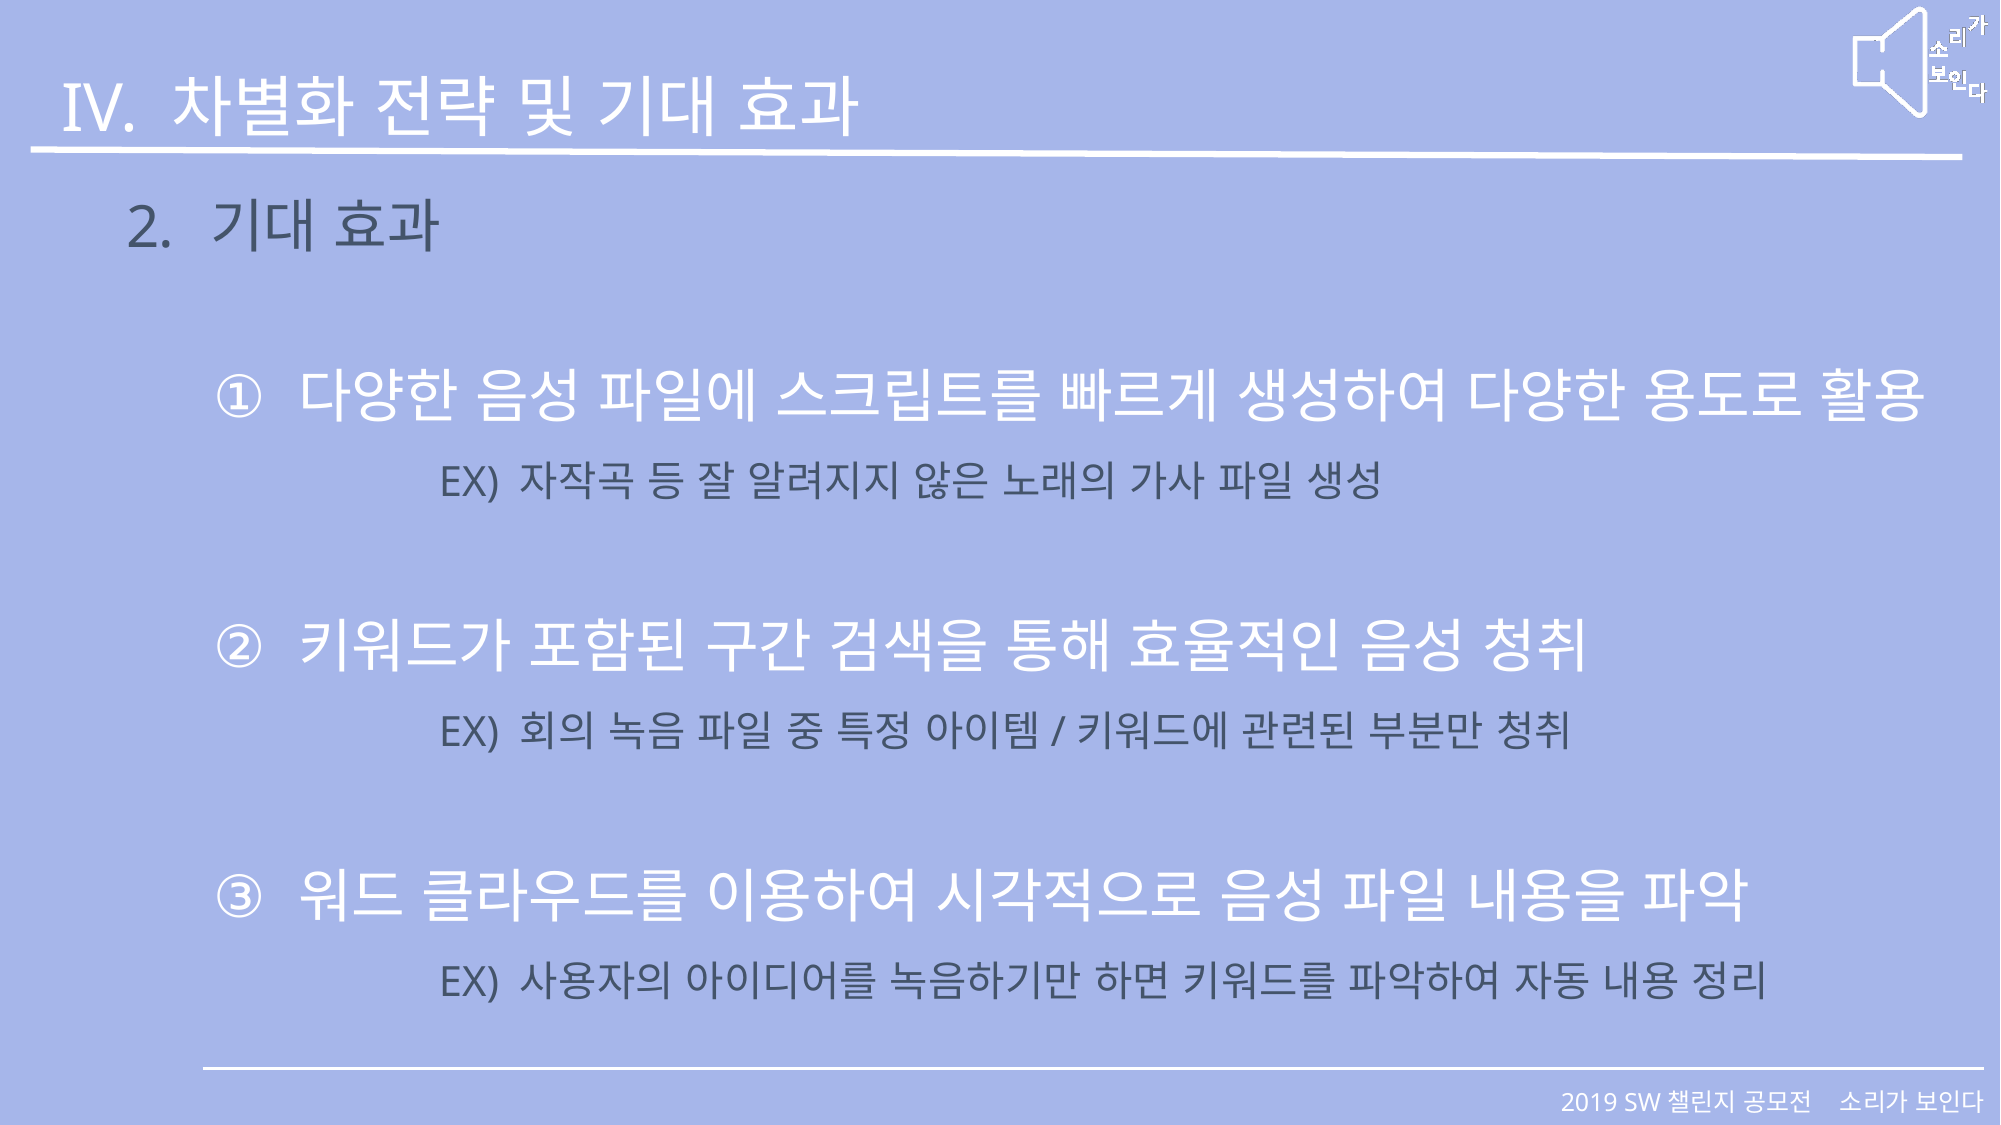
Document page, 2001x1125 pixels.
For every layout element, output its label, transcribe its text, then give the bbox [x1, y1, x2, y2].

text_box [30, 149, 1963, 158]
text_box IV. 차별화 전략 및 기대 효과 [46, 57, 1750, 149]
text_box 기대 효과 [111, 181, 456, 267]
picture [1852, 0, 2000, 125]
text_box 다양한 음성 파일에 스크립트를 빠르게 생성하여 다양한 용도로 활용 EX) 자작곡 등 잘 알려지지 않은 노래의 가사 파일 생성 키워드가 포함된 구간 검색을 통해 효율적인 음성 청취 EX) 회의 녹음 파일 중 특정 아이템/키워드에 관련된 부분만 청취 워드 클라우드를 이용하여 시각적으로 음성 파일 내용을 파악 EX) 사용자의 아이디어를 녹음하기만 하면 키워드를 파악하여 자동 내용 정리 [199, 317, 1942, 1117]
text_box 2019 SW챌린지 공모전 소리가 보인다 [1345, 1079, 2000, 1125]
